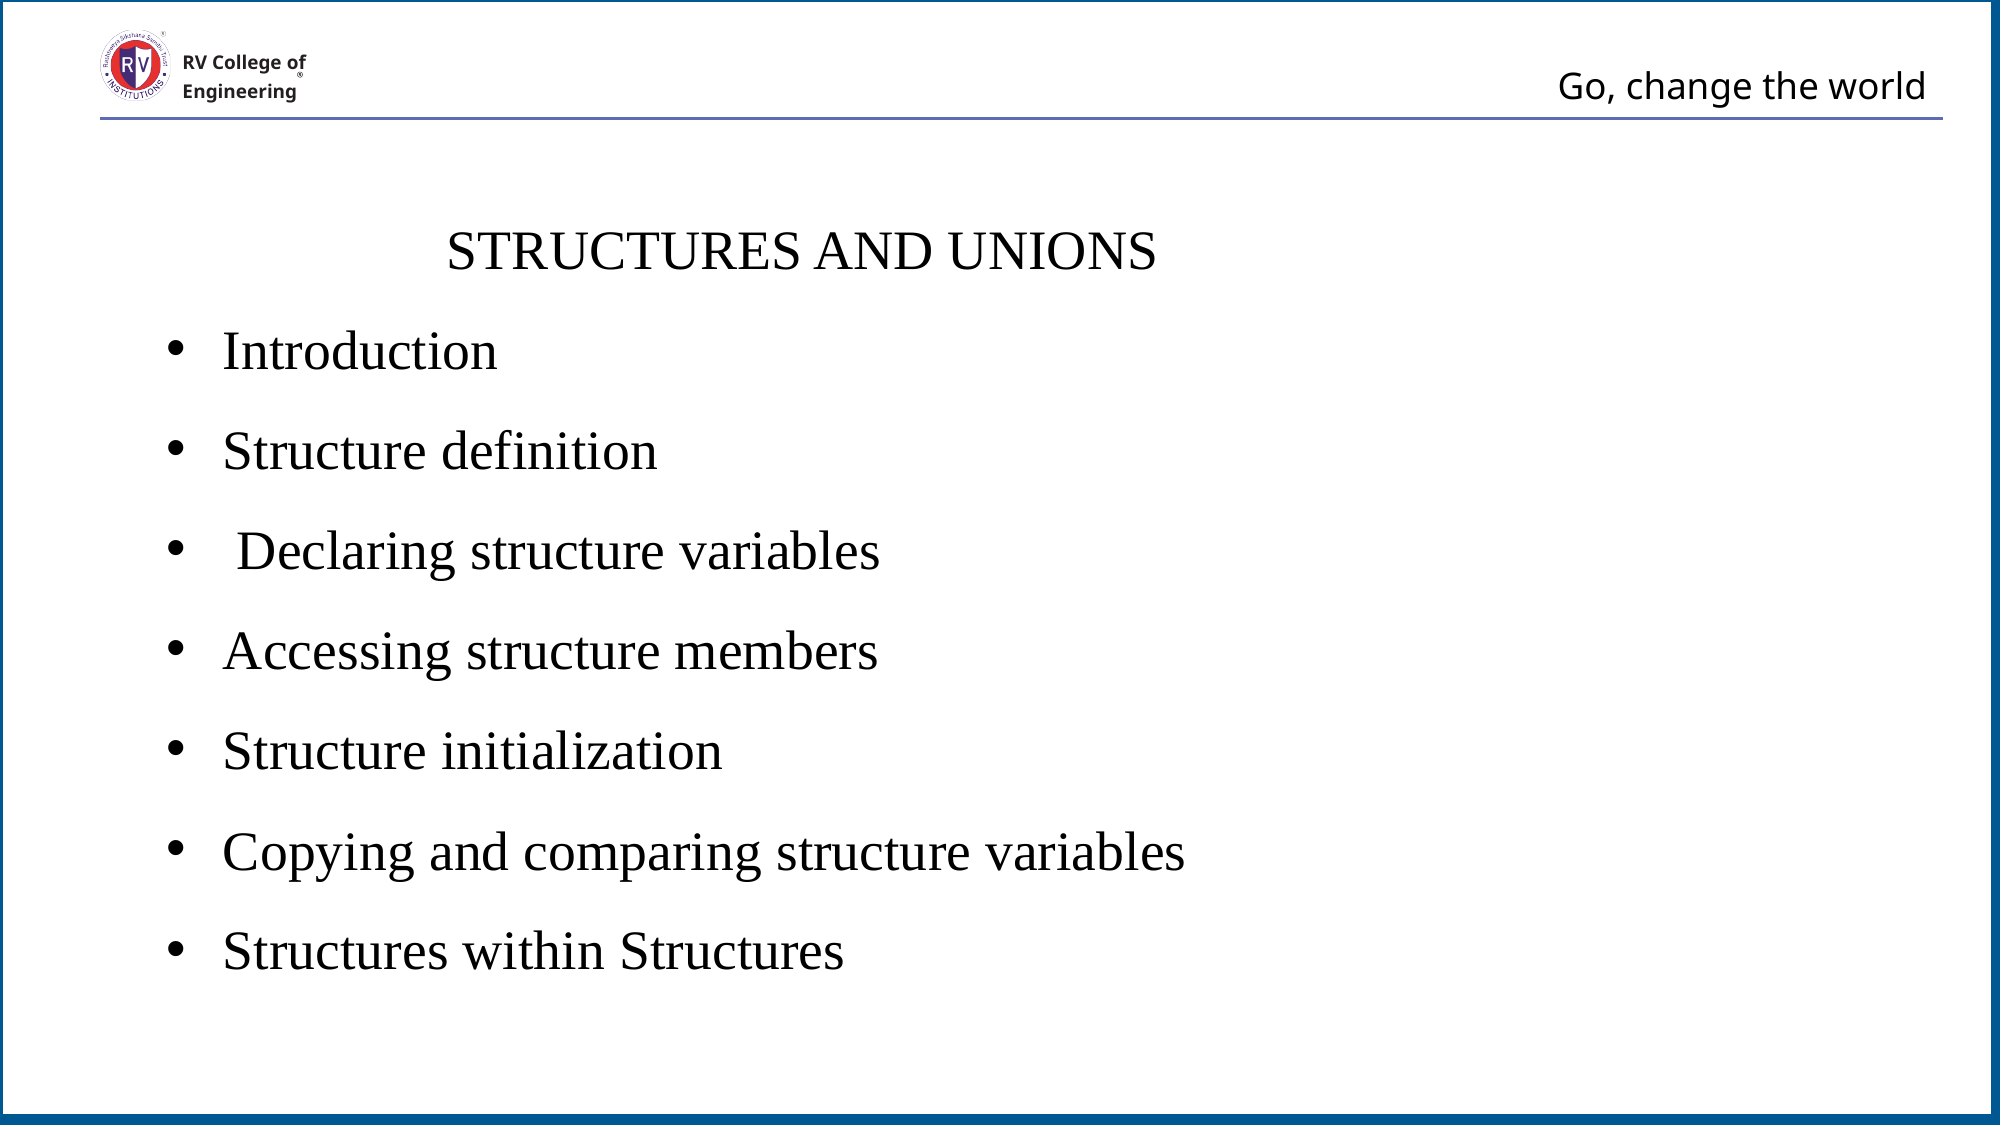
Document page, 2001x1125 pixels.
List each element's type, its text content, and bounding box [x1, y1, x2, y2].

text_box [0, 0, 1998, 1121]
title Go, change the world [1538, 40, 1943, 135]
text_box [100, 29, 171, 101]
text_box RV College of Engineering [181, 44, 318, 102]
text_box STRUCTURES AND UNIONS Introduction Structure definition Declaring structure variables Accessing structure members Structure initialization Copying and comparing structure variables Structures within Structures [151, 206, 1455, 989]
